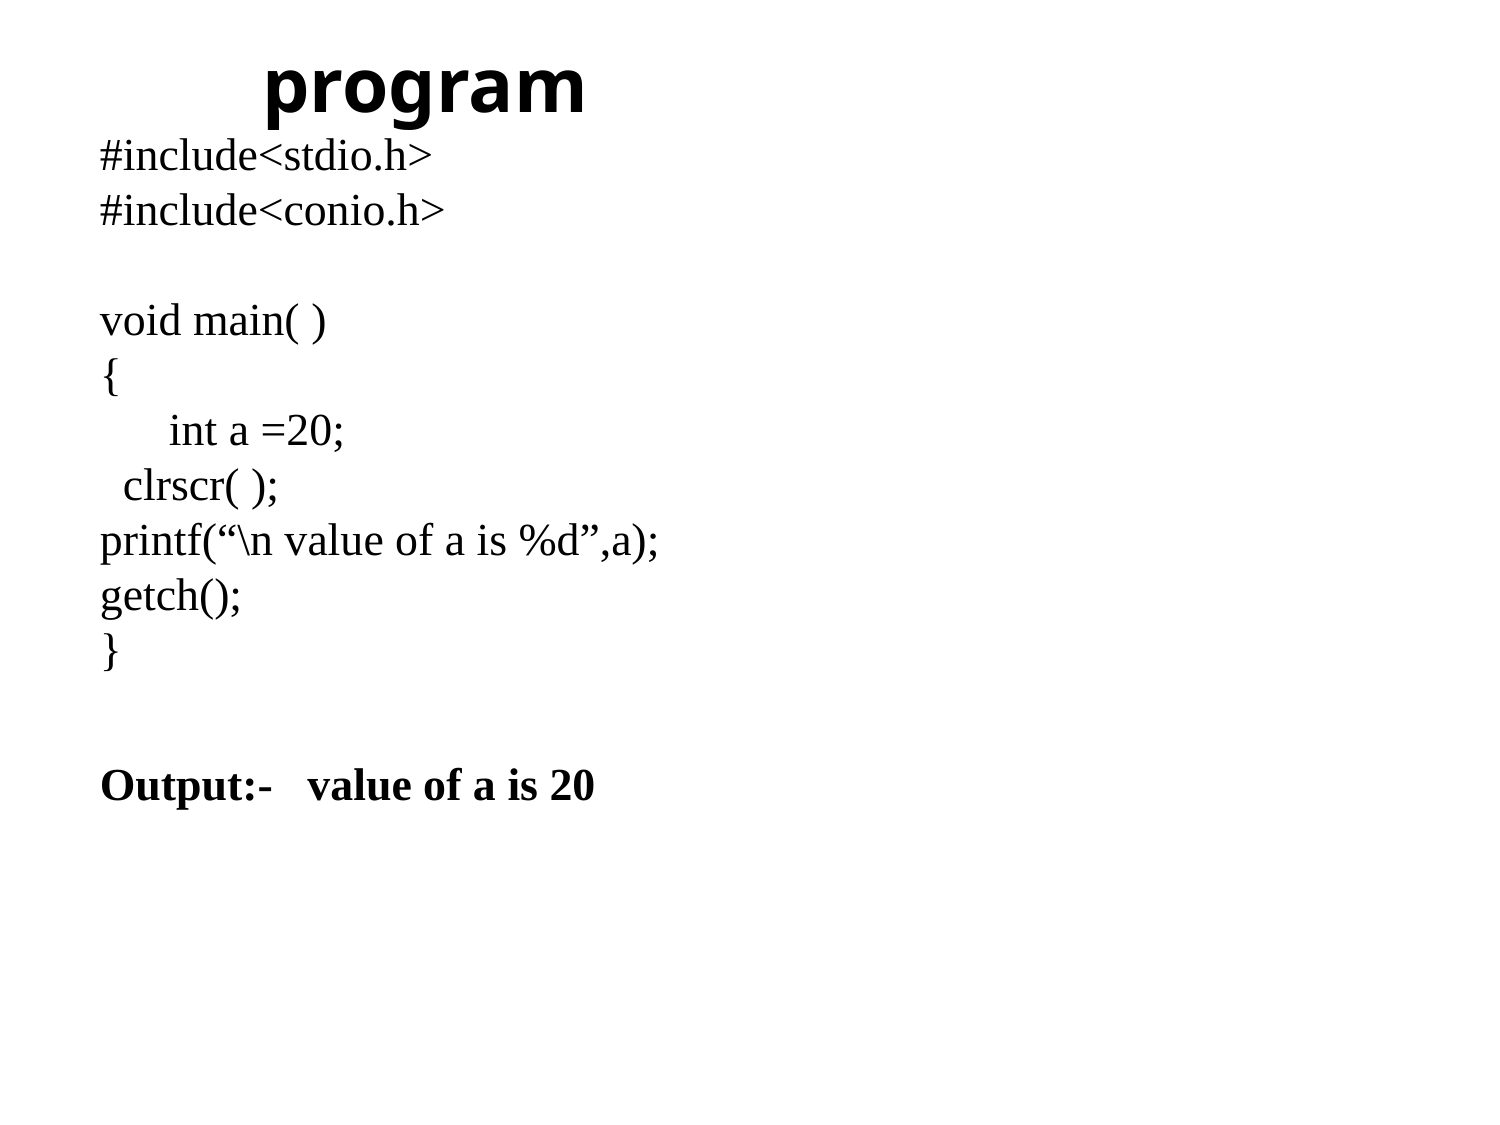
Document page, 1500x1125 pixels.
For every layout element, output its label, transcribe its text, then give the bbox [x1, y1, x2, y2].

list #include<stdio.h> #include<conio.h> void main( ) { int a =20; clrscr( ); printf(“\n value of a is %d”,a); getch(); } Output:- value of a is 20 [99, 125, 1400, 817]
title program [262, 37, 1118, 88]
